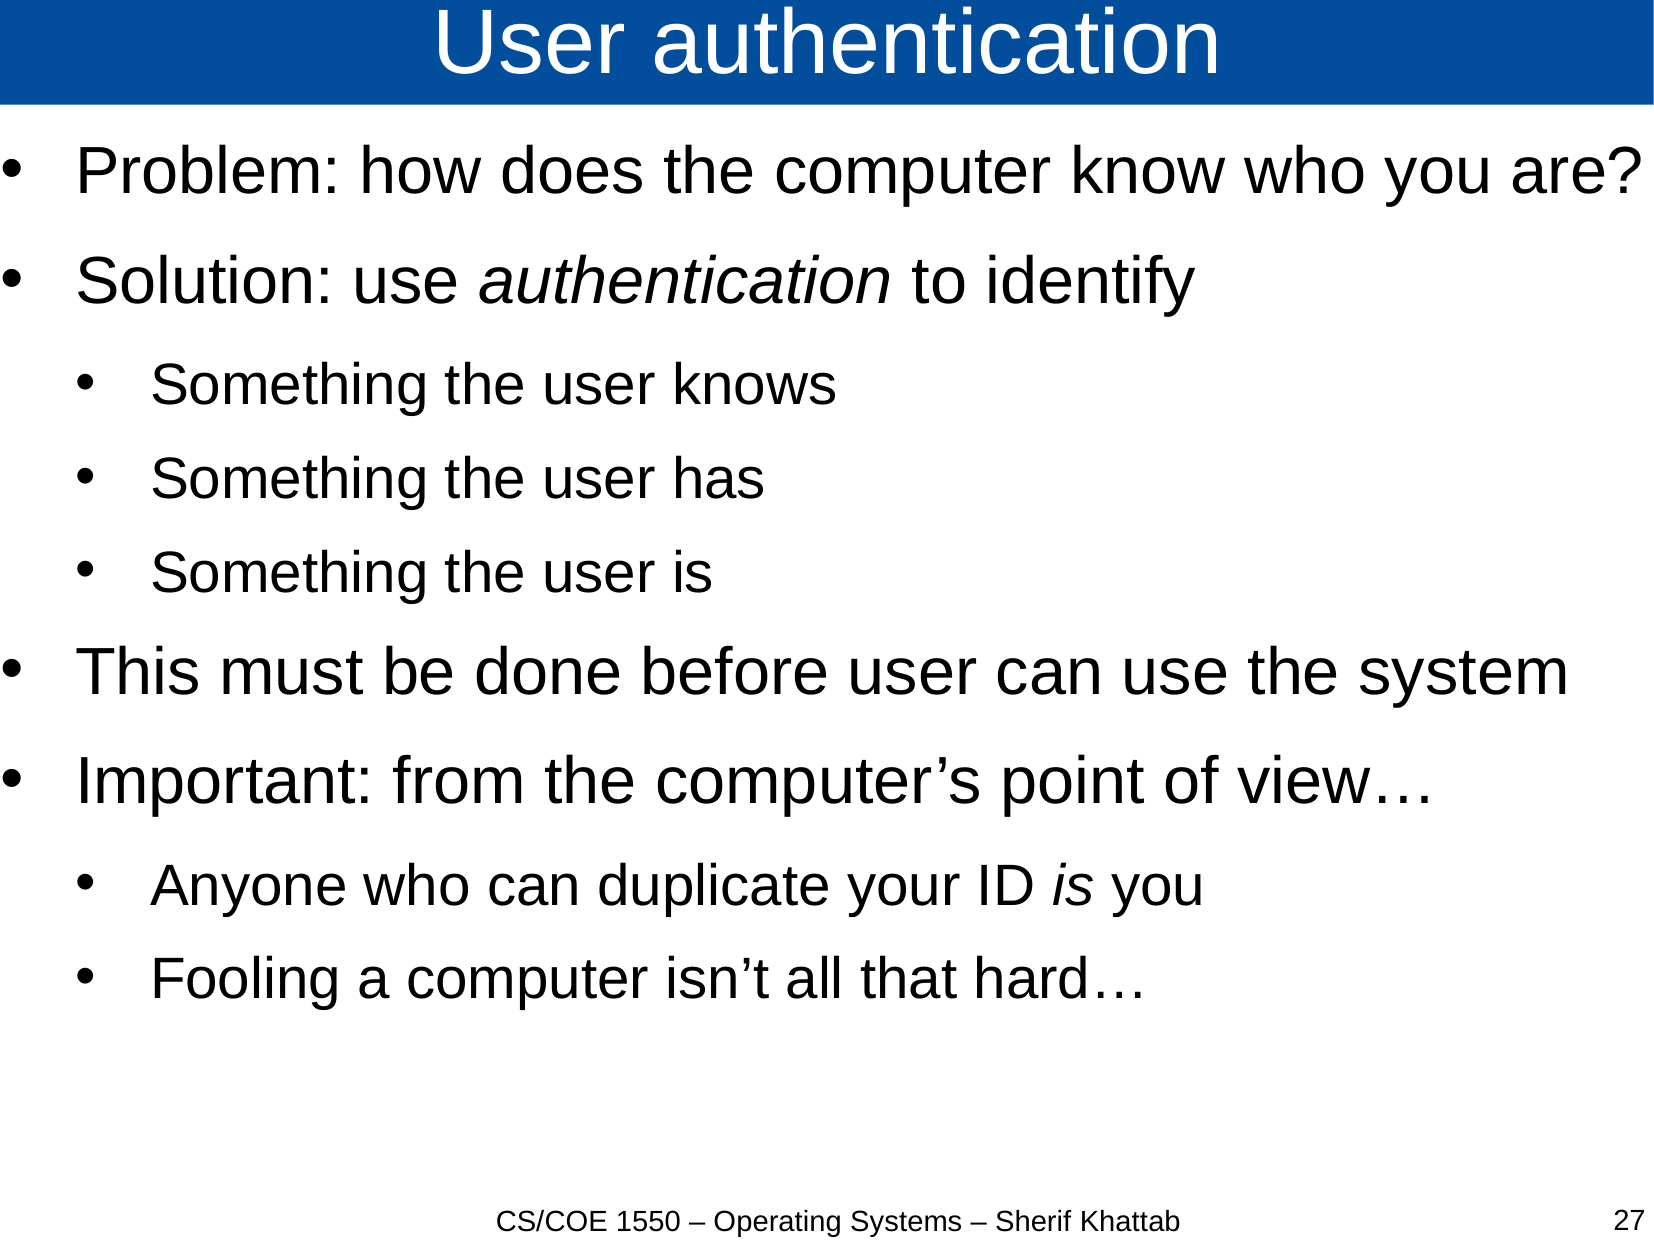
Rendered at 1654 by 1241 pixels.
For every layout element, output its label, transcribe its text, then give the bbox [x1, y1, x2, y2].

title User authentication [0, 0, 1654, 105]
footer CS/COE 1550 – Operating Systems – Sherif Khattab [460, 1201, 1217, 1241]
list Problem: how does the computer know who you are? Solution: use authentication to identify Something the user knows Something the user has Something the user is This must be done before user can use the system Important: from the computer’s point of view… Anyone who can duplicate your ID is you Fooling a computer isn’t all that hard… [0, 127, 1654, 1195]
slide_number 27 [1265, 1200, 1647, 1241]
